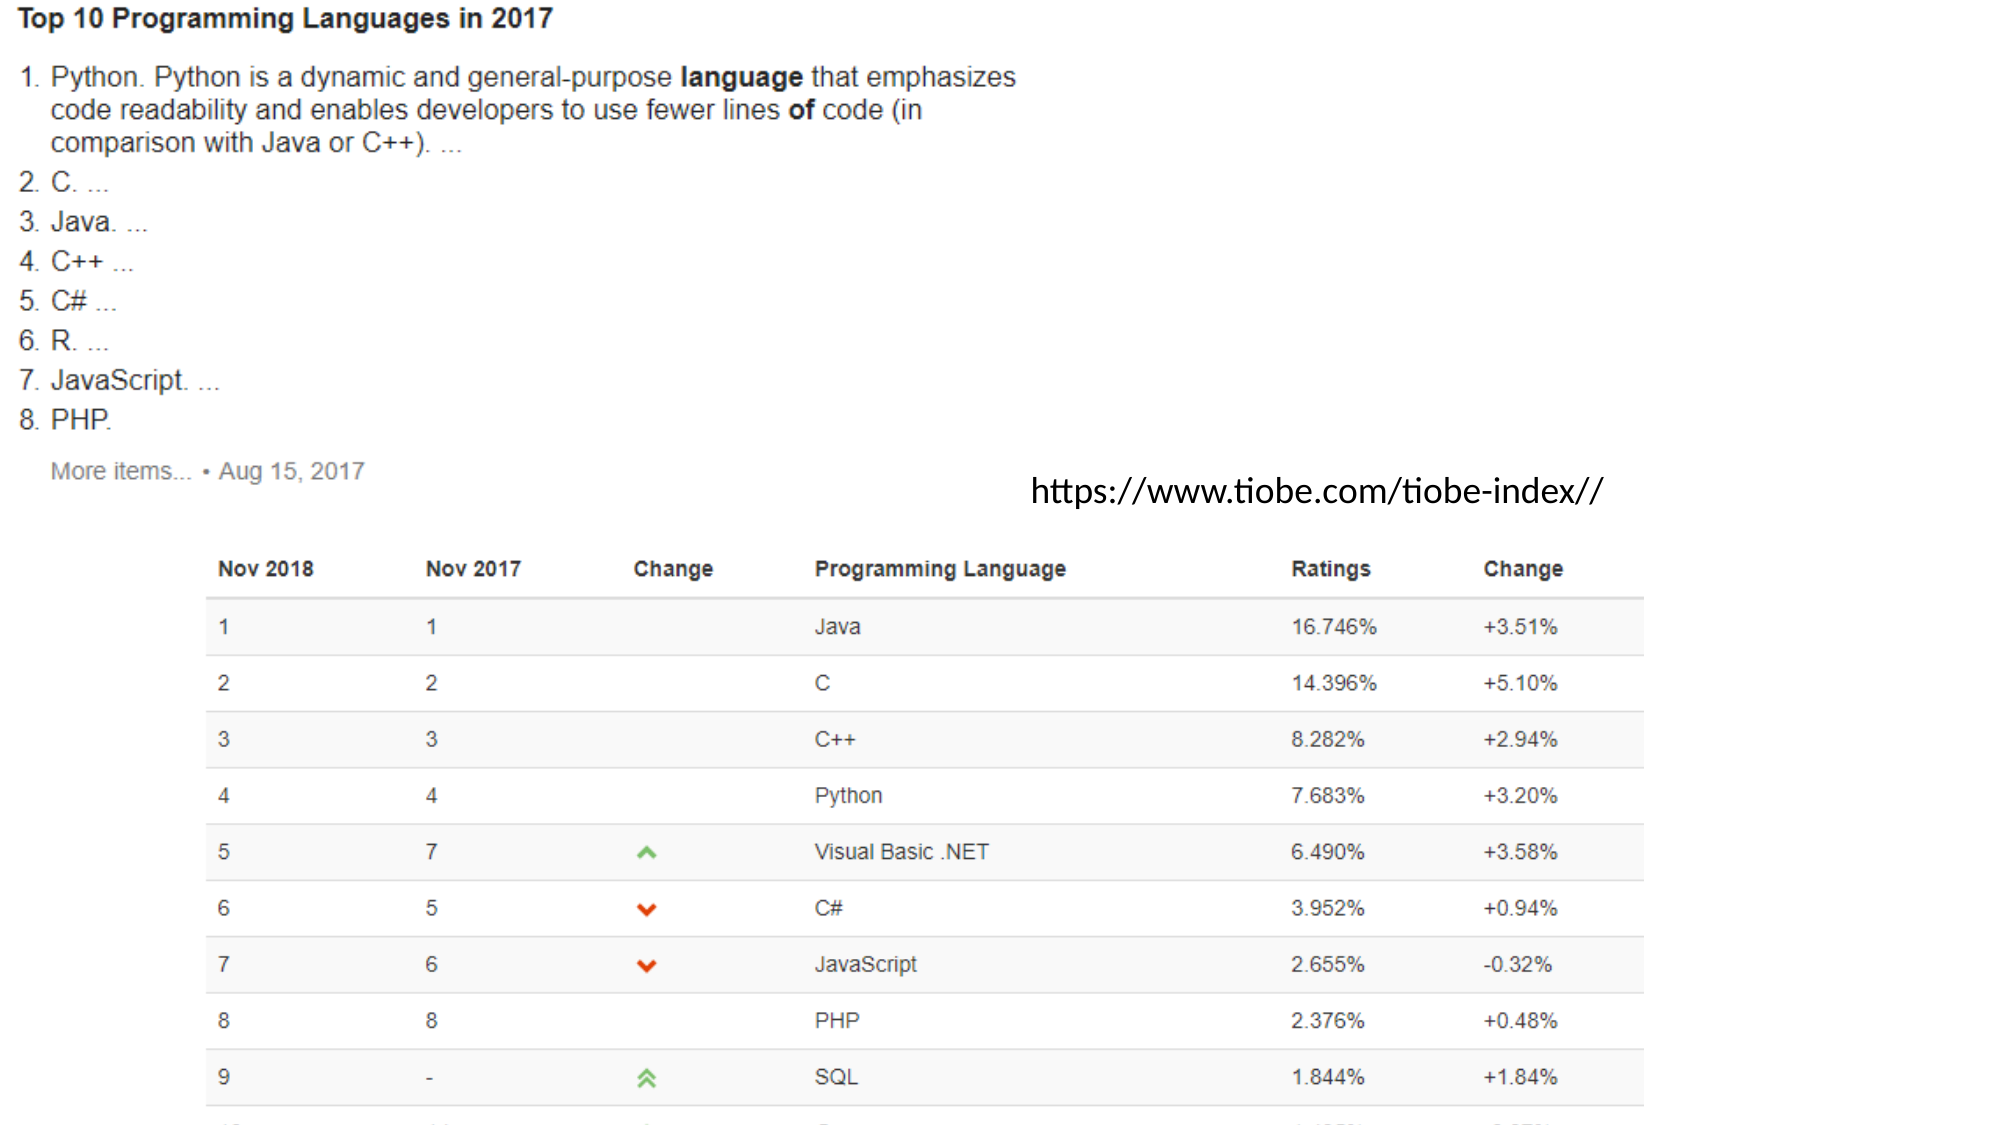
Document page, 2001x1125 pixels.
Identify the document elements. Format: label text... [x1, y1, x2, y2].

picture [185, 525, 1644, 1125]
text_box https://www.tiobe.com/tiobe-index// [1015, 459, 1620, 519]
picture [0, 0, 1098, 497]
